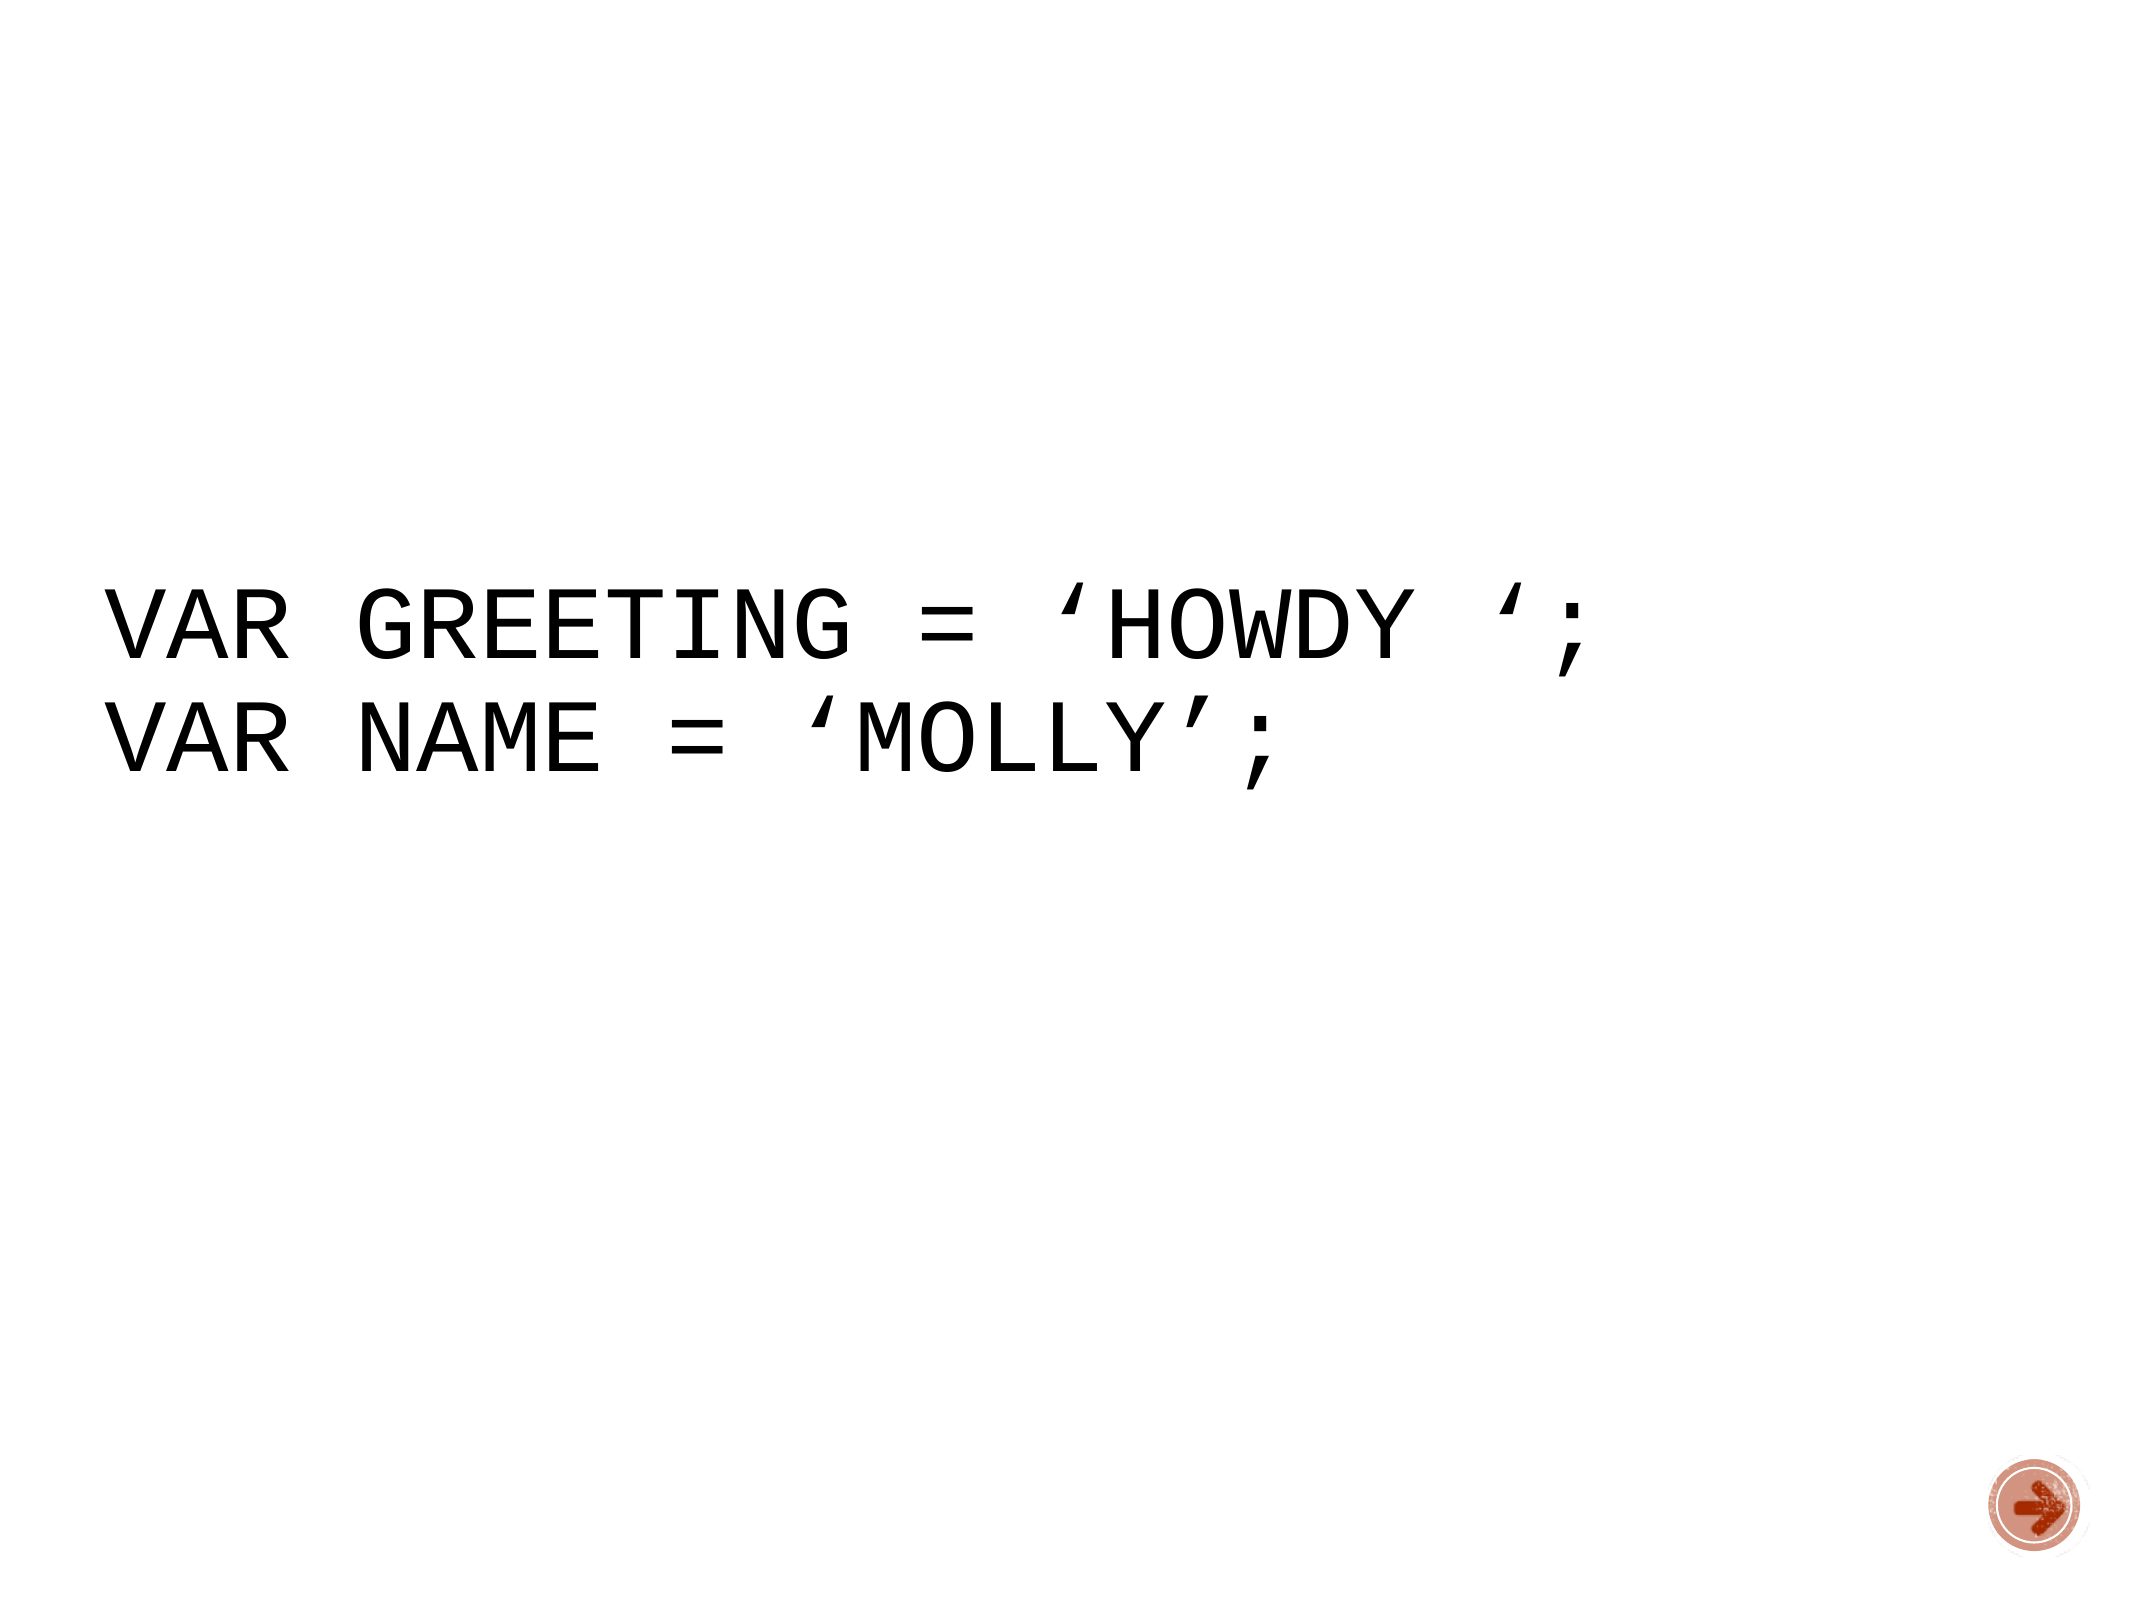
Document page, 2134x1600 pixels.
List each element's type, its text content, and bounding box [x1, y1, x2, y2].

picture [1987, 1454, 2092, 1559]
title var greeting = ‘Howdy ‘; var name = ‘Molly’; [0, 0, 2134, 1600]
